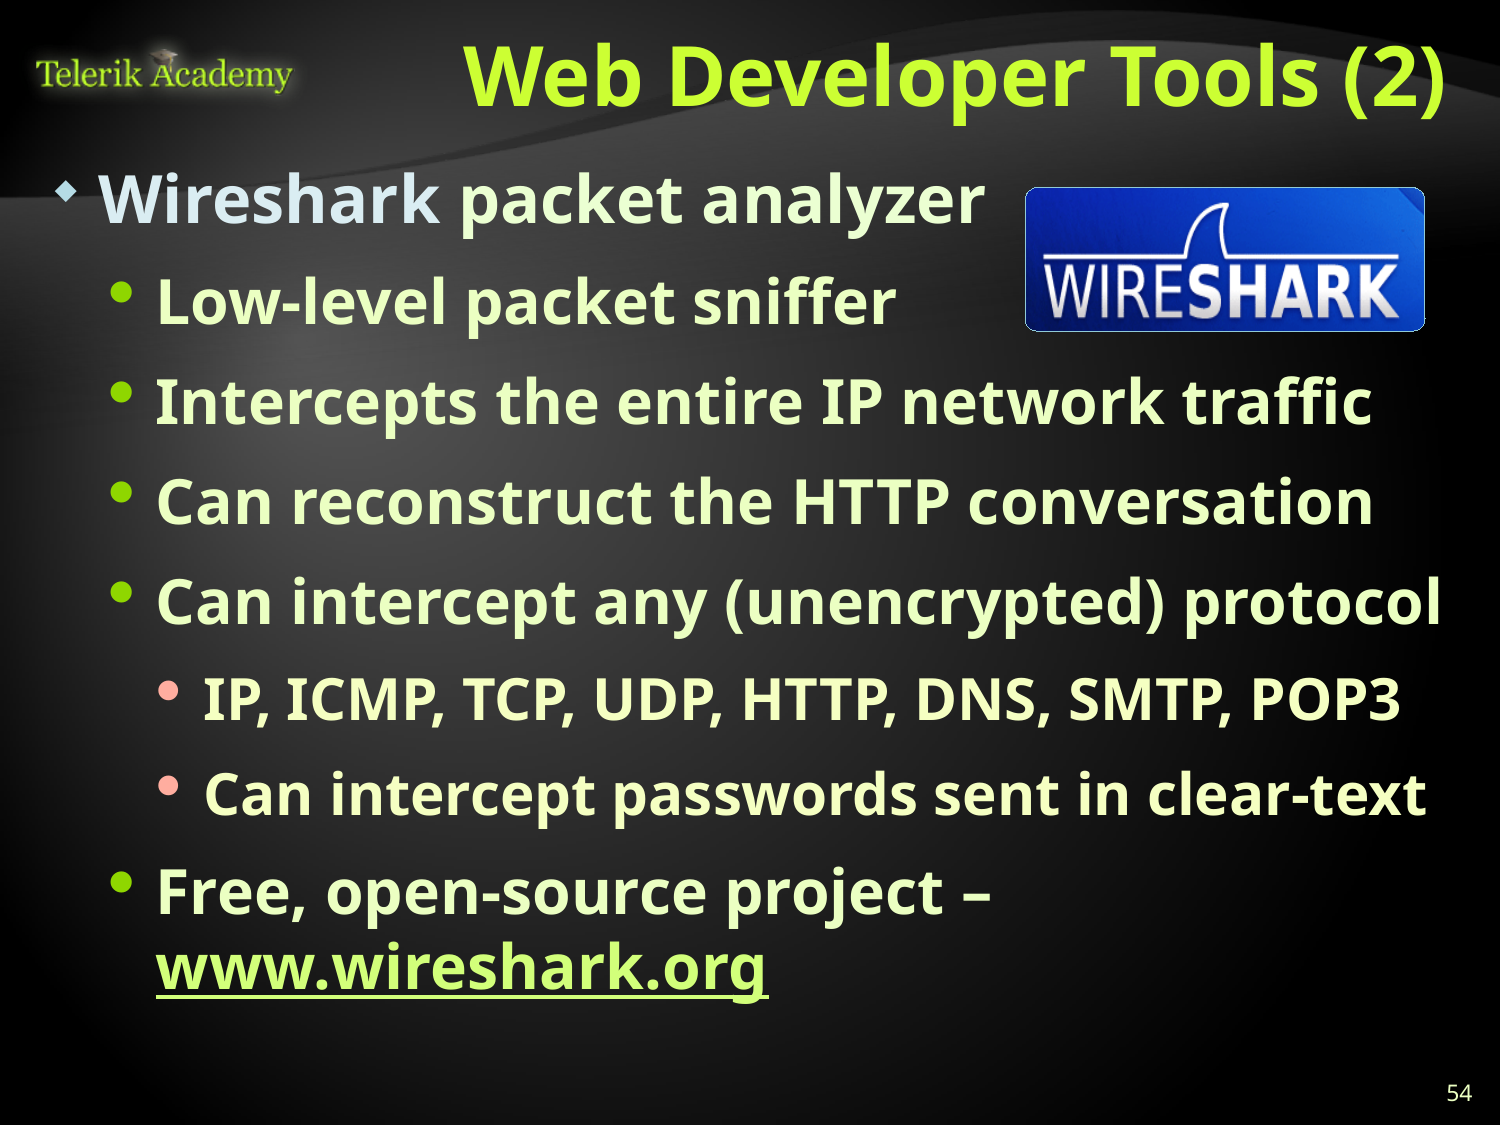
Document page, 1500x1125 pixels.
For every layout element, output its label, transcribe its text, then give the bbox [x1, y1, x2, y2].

slide_number 54 [1412, 1074, 1488, 1113]
list Wireshark packet analyzer Low-level packet sniffer Intercepts the entire IP network traffic Can reconstruct the HTTP conversation Can intercept any (unencrypted) protocol IP, ICMP, TCP, UDP, HTTP, DNS, SMTP, POP3 Can intercept passwords sent in clear-text Free, open-source project – www.wireshark.org [37, 149, 1463, 1100]
picture [0, 0, 1500, 1125]
title Web Developer Tools (2) [300, 12, 1463, 149]
